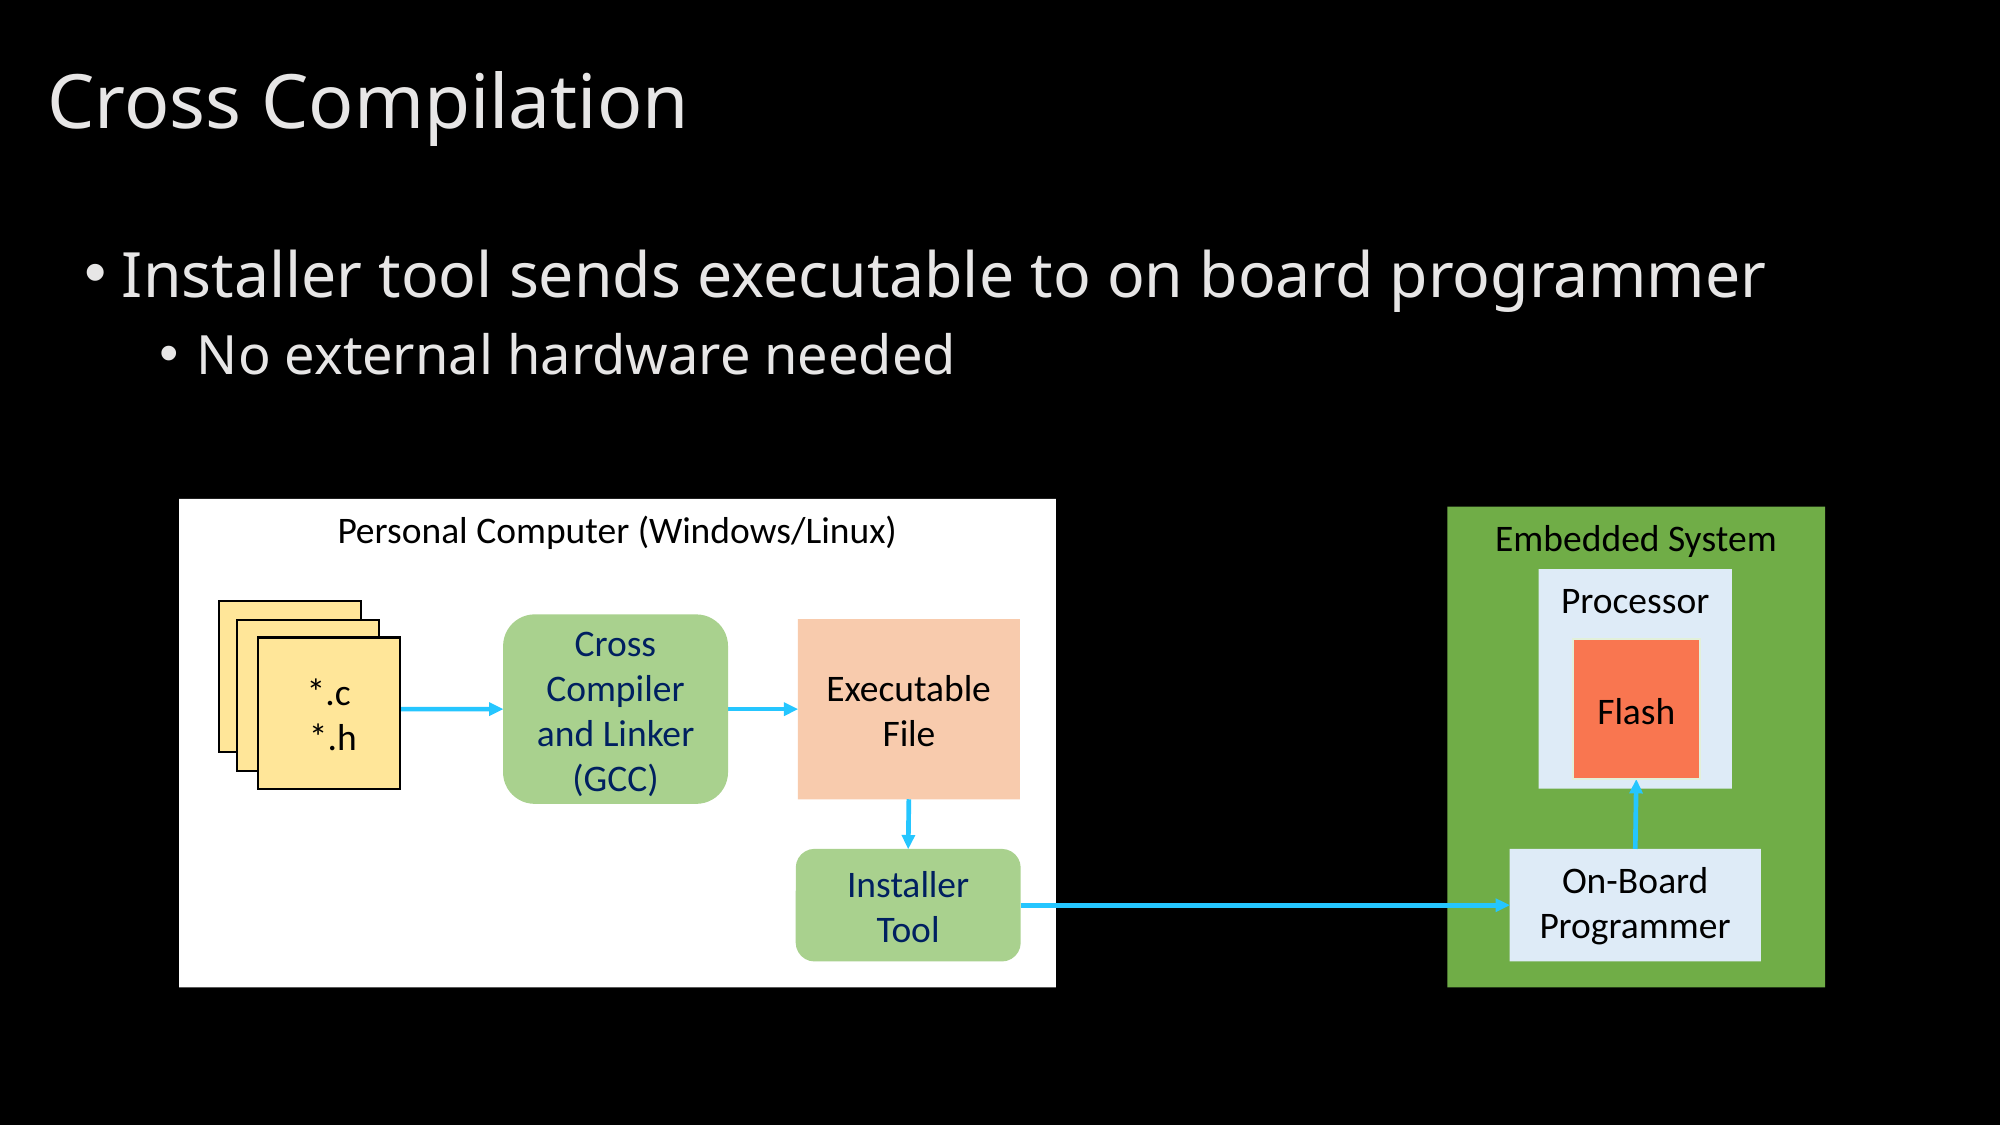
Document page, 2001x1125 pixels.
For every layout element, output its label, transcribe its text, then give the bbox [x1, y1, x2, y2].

text_box Installer Tool [794, 847, 1022, 963]
text_box Cross Compiler and Linker (GCC) [501, 613, 730, 805]
title Cross Compilation [32, 31, 1966, 177]
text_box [219, 600, 400, 789]
text_box Processor [1538, 568, 1733, 790]
list Installer tool sends executable to on board programmer No external hardware needed [69, 227, 1795, 429]
text_box Executable File [797, 618, 1021, 800]
text_box On-Board Programmer [1509, 848, 1762, 962]
text_box Flash [1572, 638, 1701, 780]
text_box Personal Computer (Windows/Linux) [178, 498, 1057, 988]
text_box Embedded System [1446, 506, 1826, 988]
